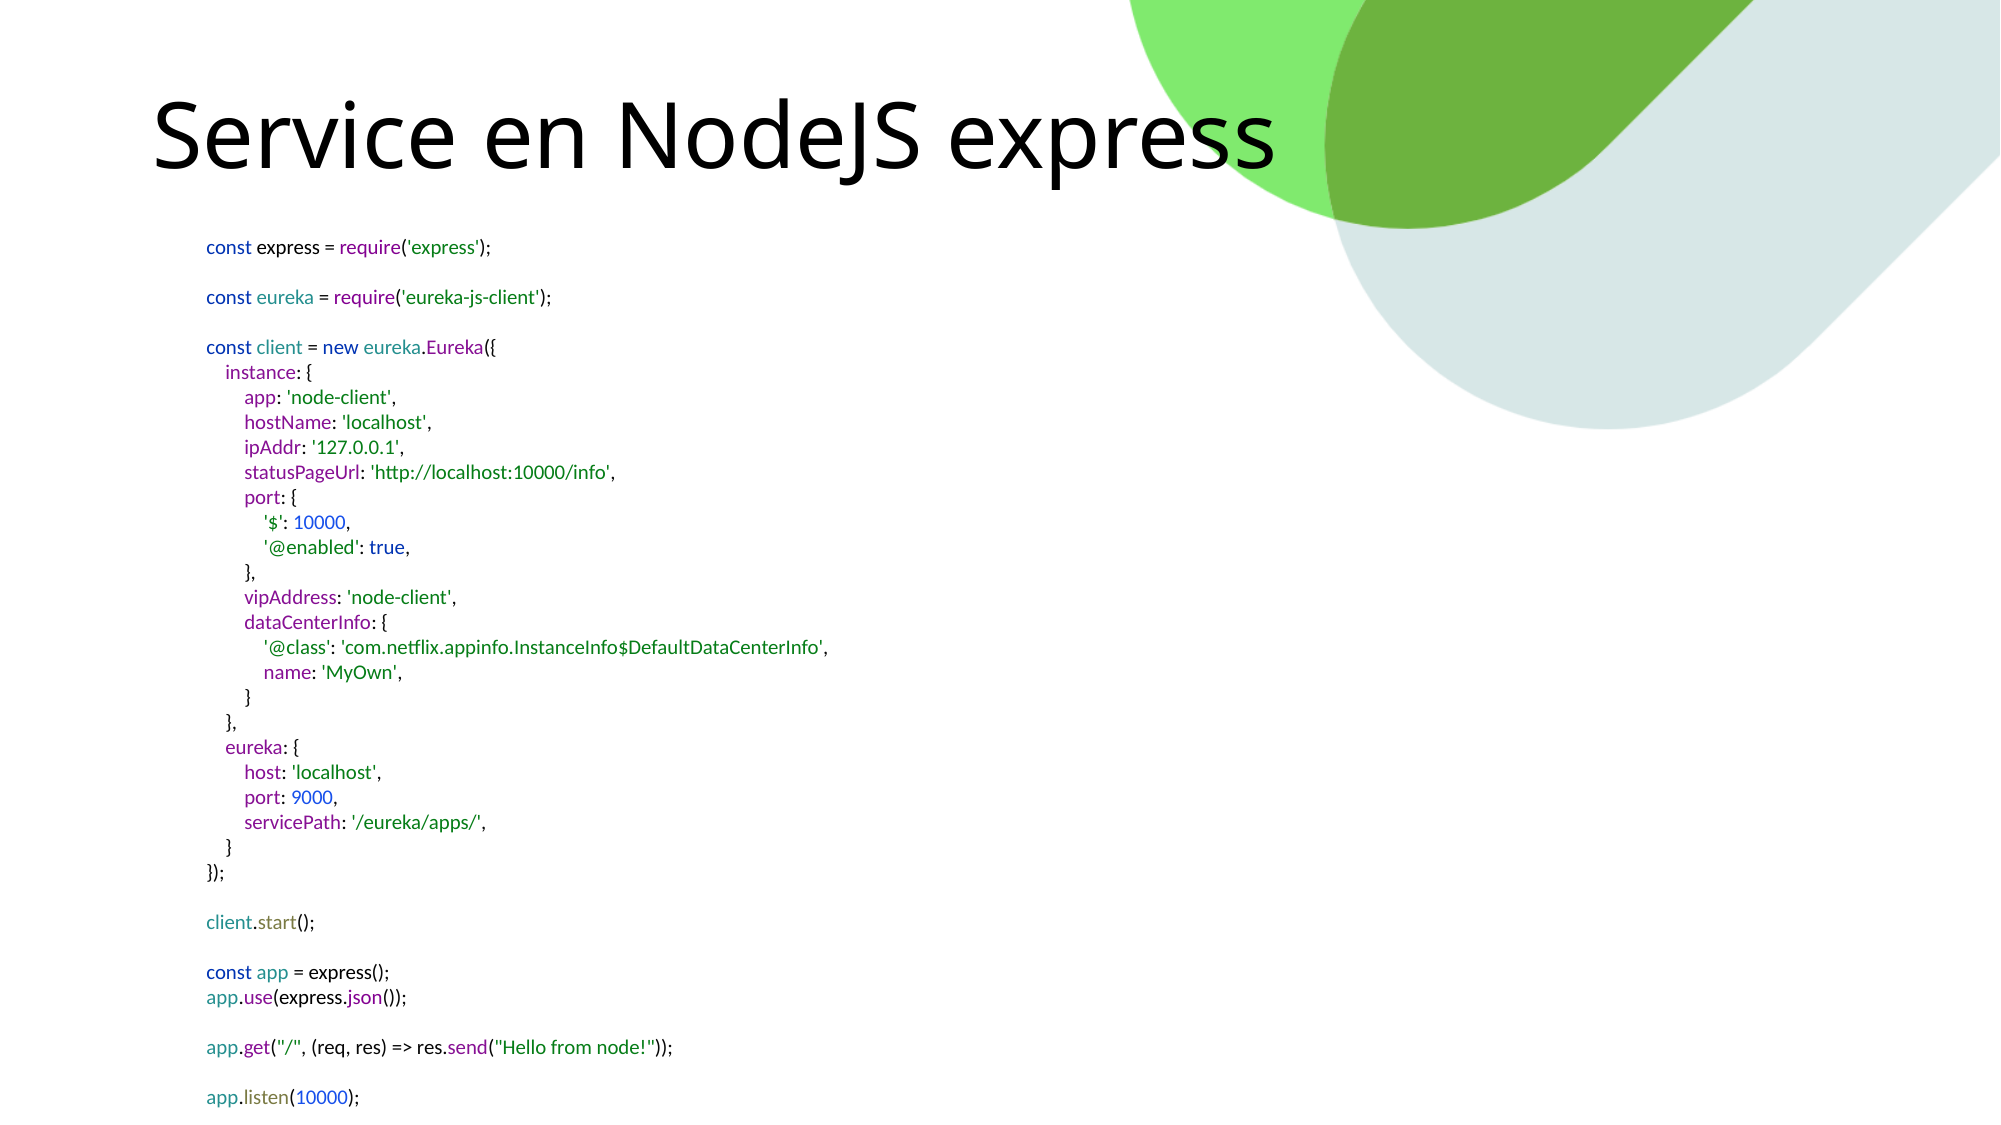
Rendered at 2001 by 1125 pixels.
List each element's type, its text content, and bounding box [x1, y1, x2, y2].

picture [1093, 0, 2000, 497]
text_box const express = require('express'); const eureka = require('eureka-js-client'); const client = new eureka.Eureka({ instance: { app: 'node-client', hostName: 'localhost', ipAddr: '127.0.0.1', statusPageUrl: 'http://localhost:10000/info', port: { '$': 10000, '@enabled': true, }, vipAddress: 'node-client', dataCenterInfo: { '@class': 'com.netflix.appinfo.InstanceInfo$DefaultDataCenterInfo', name: 'MyOwn', } }, eureka: { host: 'localhost', port: 9000, servicePath: '/eureka/apps/', } }); client.start(); const app = express(); app.use(express.json()); app.get("/", (req, res) => res.send("Hello from node!")); app.listen(10000); [191, 226, 1328, 1116]
title Service en NodeJS express [137, 29, 1093, 248]
